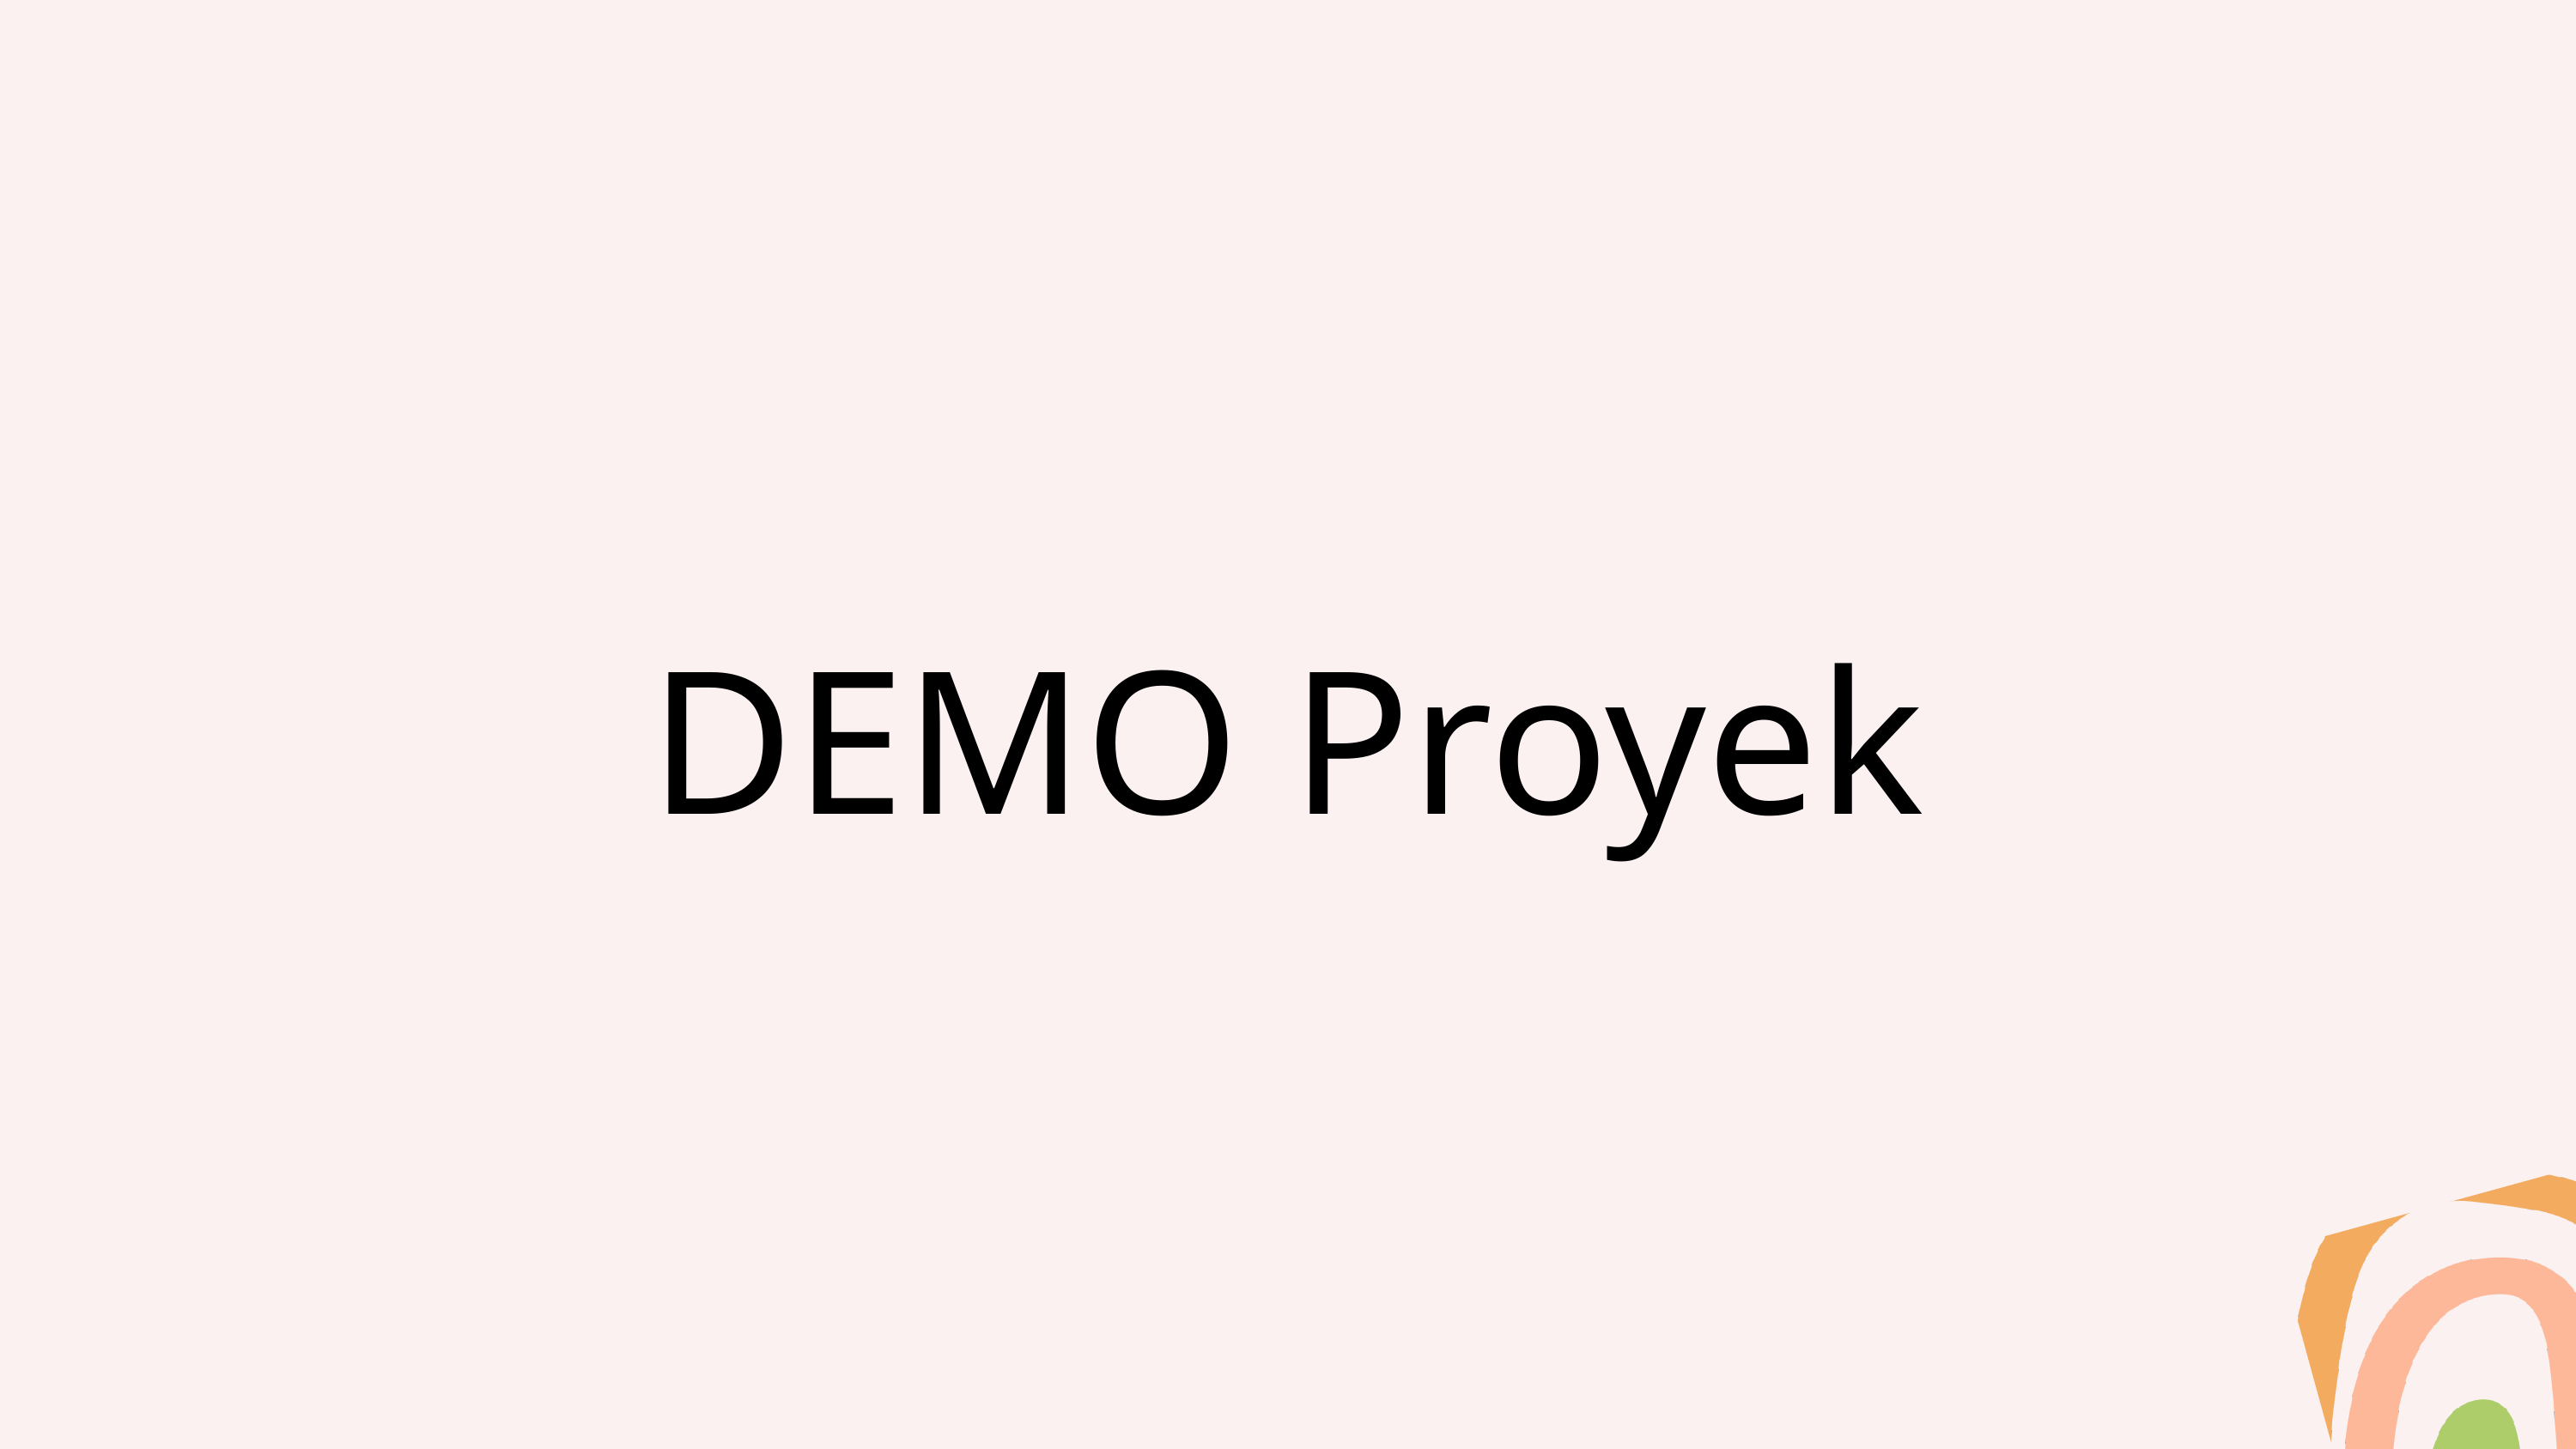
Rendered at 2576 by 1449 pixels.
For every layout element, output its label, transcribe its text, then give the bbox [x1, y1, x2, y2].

text_box [2277, 1167, 2576, 1449]
text_box DEMO Proyek [300, 576, 2276, 854]
